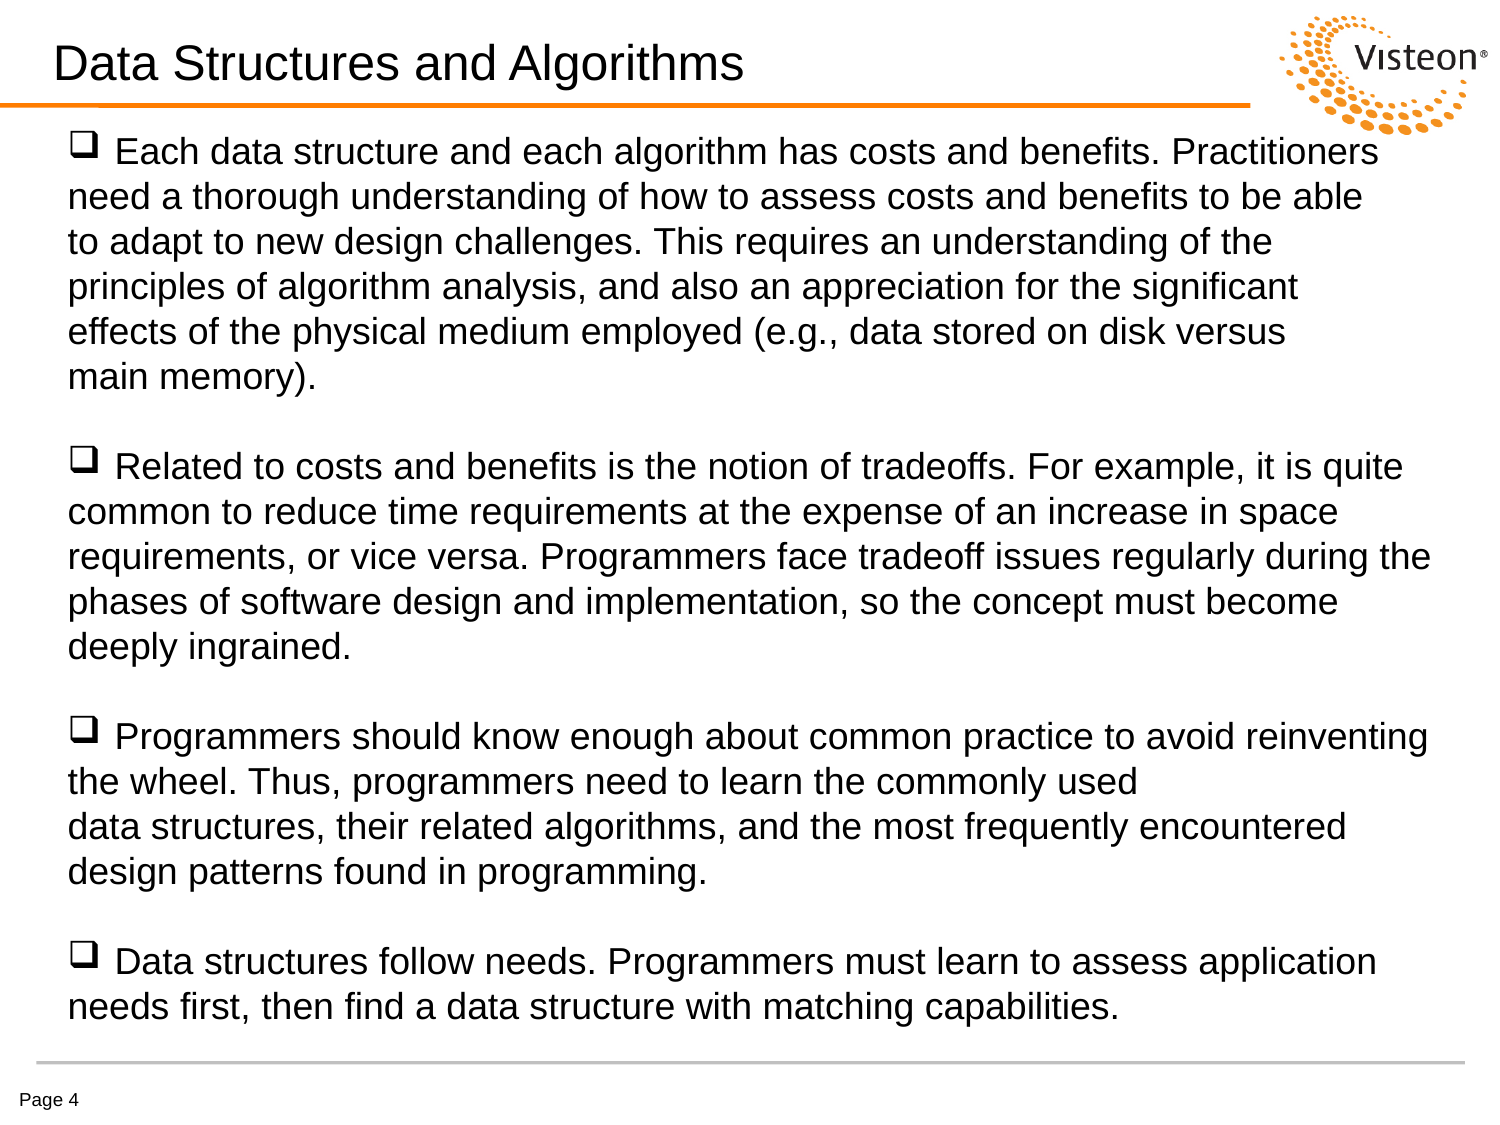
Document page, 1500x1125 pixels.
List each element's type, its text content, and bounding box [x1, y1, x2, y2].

slide_number Page 4 [4, 1079, 185, 1125]
text_box Each data structure and each algorithm has costs and benefits. Practitioners need a thorough understanding of how to assess costs and benefits to be able to adapt to new design challenges. This requires an understanding of the principles of algorithm analysis, and also an appreciation for the significant effects of the physical medium employed (e.g., data stored on disk versus main memory). Related to costs and benefits is the notion of tradeoffs. For example, it is quite common to reduce time requirements at the expense of an increase in space requirements, or vice versa. Programmers face tradeoff issues regularly during the phases of software design and implementation, so the concept must become deeply ingrained. Programmers should know enough about common practice to avoid reinventing the wheel. Thus, programmers need to learn the commonly used data structures, their related algorithms, and the most frequently encountered design patterns found in programming. Data structures follow needs. Programmers must learn to assess application needs first, then find a data structure with matching capabilities. [52, 119, 1475, 1035]
picture [1275, 6, 1492, 145]
title Data Structures and Algorithms [52, 20, 1251, 91]
